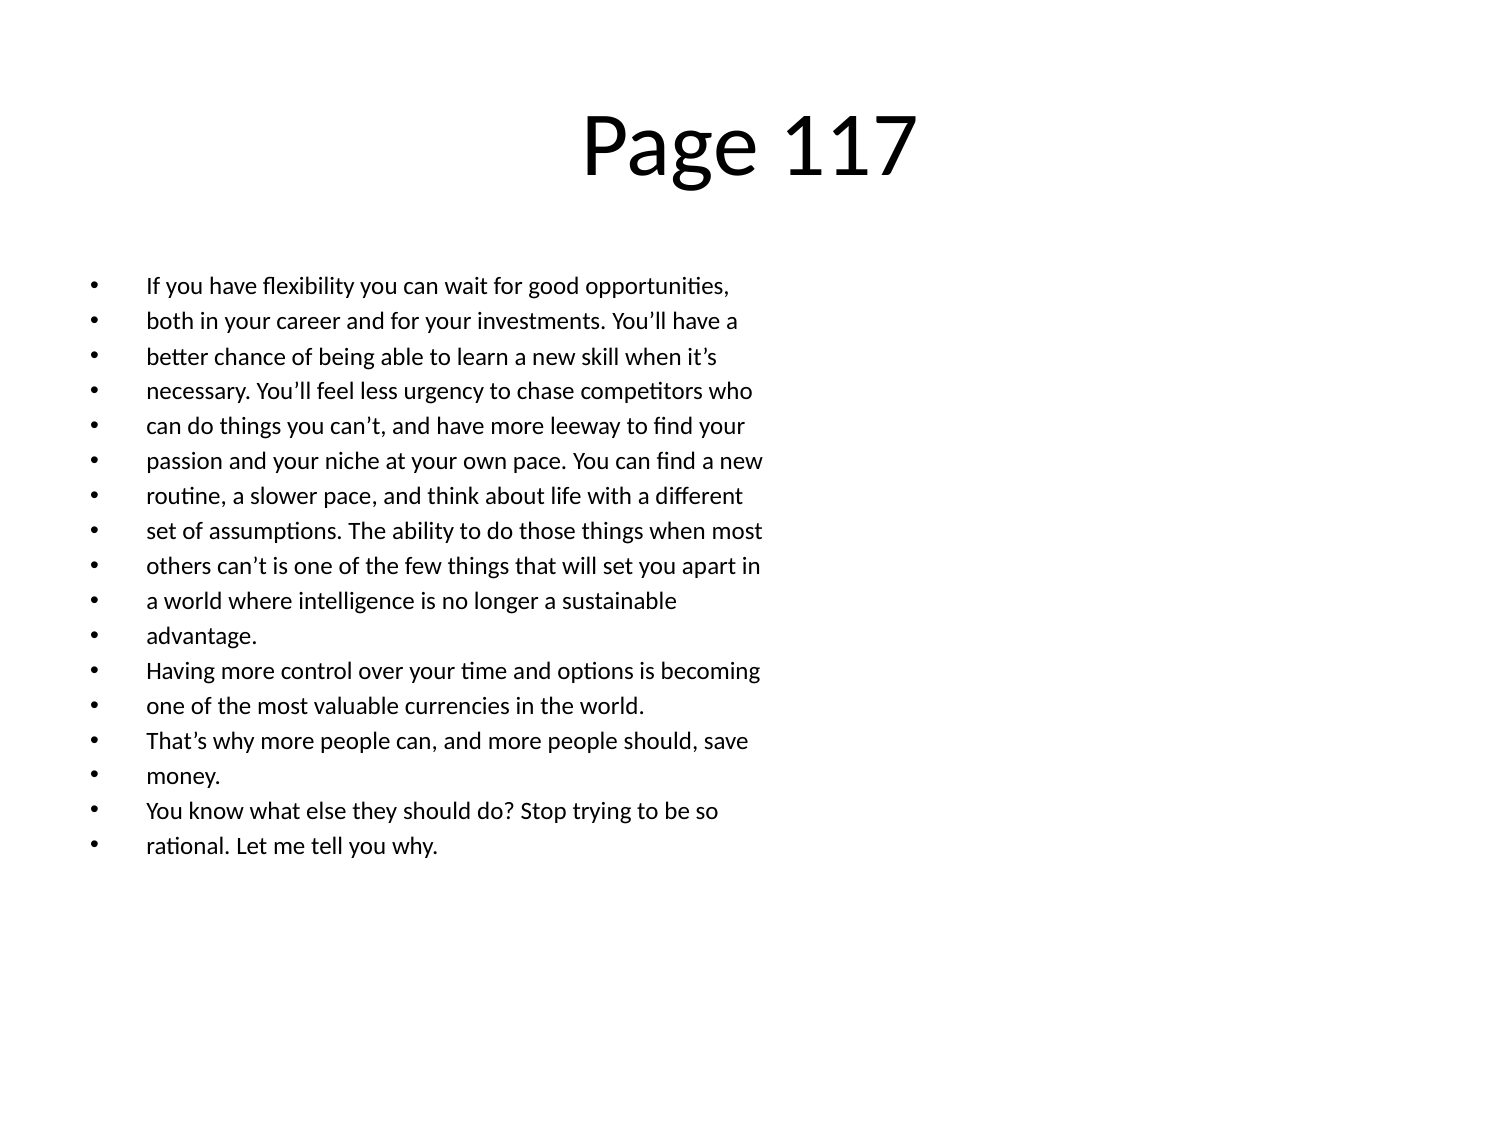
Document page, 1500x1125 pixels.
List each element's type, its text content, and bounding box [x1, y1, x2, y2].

list If you have ﬂexibility you can wait for good opportunities, both in your career and for your investments. You’ll have a better chance of being able to learn a new skill when it’s necessary. You’ll feel less urgency to chase competitors who can do things you can’t, and have more leeway to ﬁnd your passion and your niche at your own pace. You can ﬁnd a new routine, a slower pace, and think about life with a diﬀerent set of assumptions. The ability to do those things when most others can’t is one of the few things that will set you apart in a world where intelligence is no longer a sustainable advantage. Having more control over your time and options is becoming one of the most valuable currencies in the world. That’s why more people can, and more people should, save money. You know what else they should do? Stop trying to be so rational. Let me tell you why. [75, 262, 1425, 1005]
title Page 117 [75, 45, 1425, 233]
